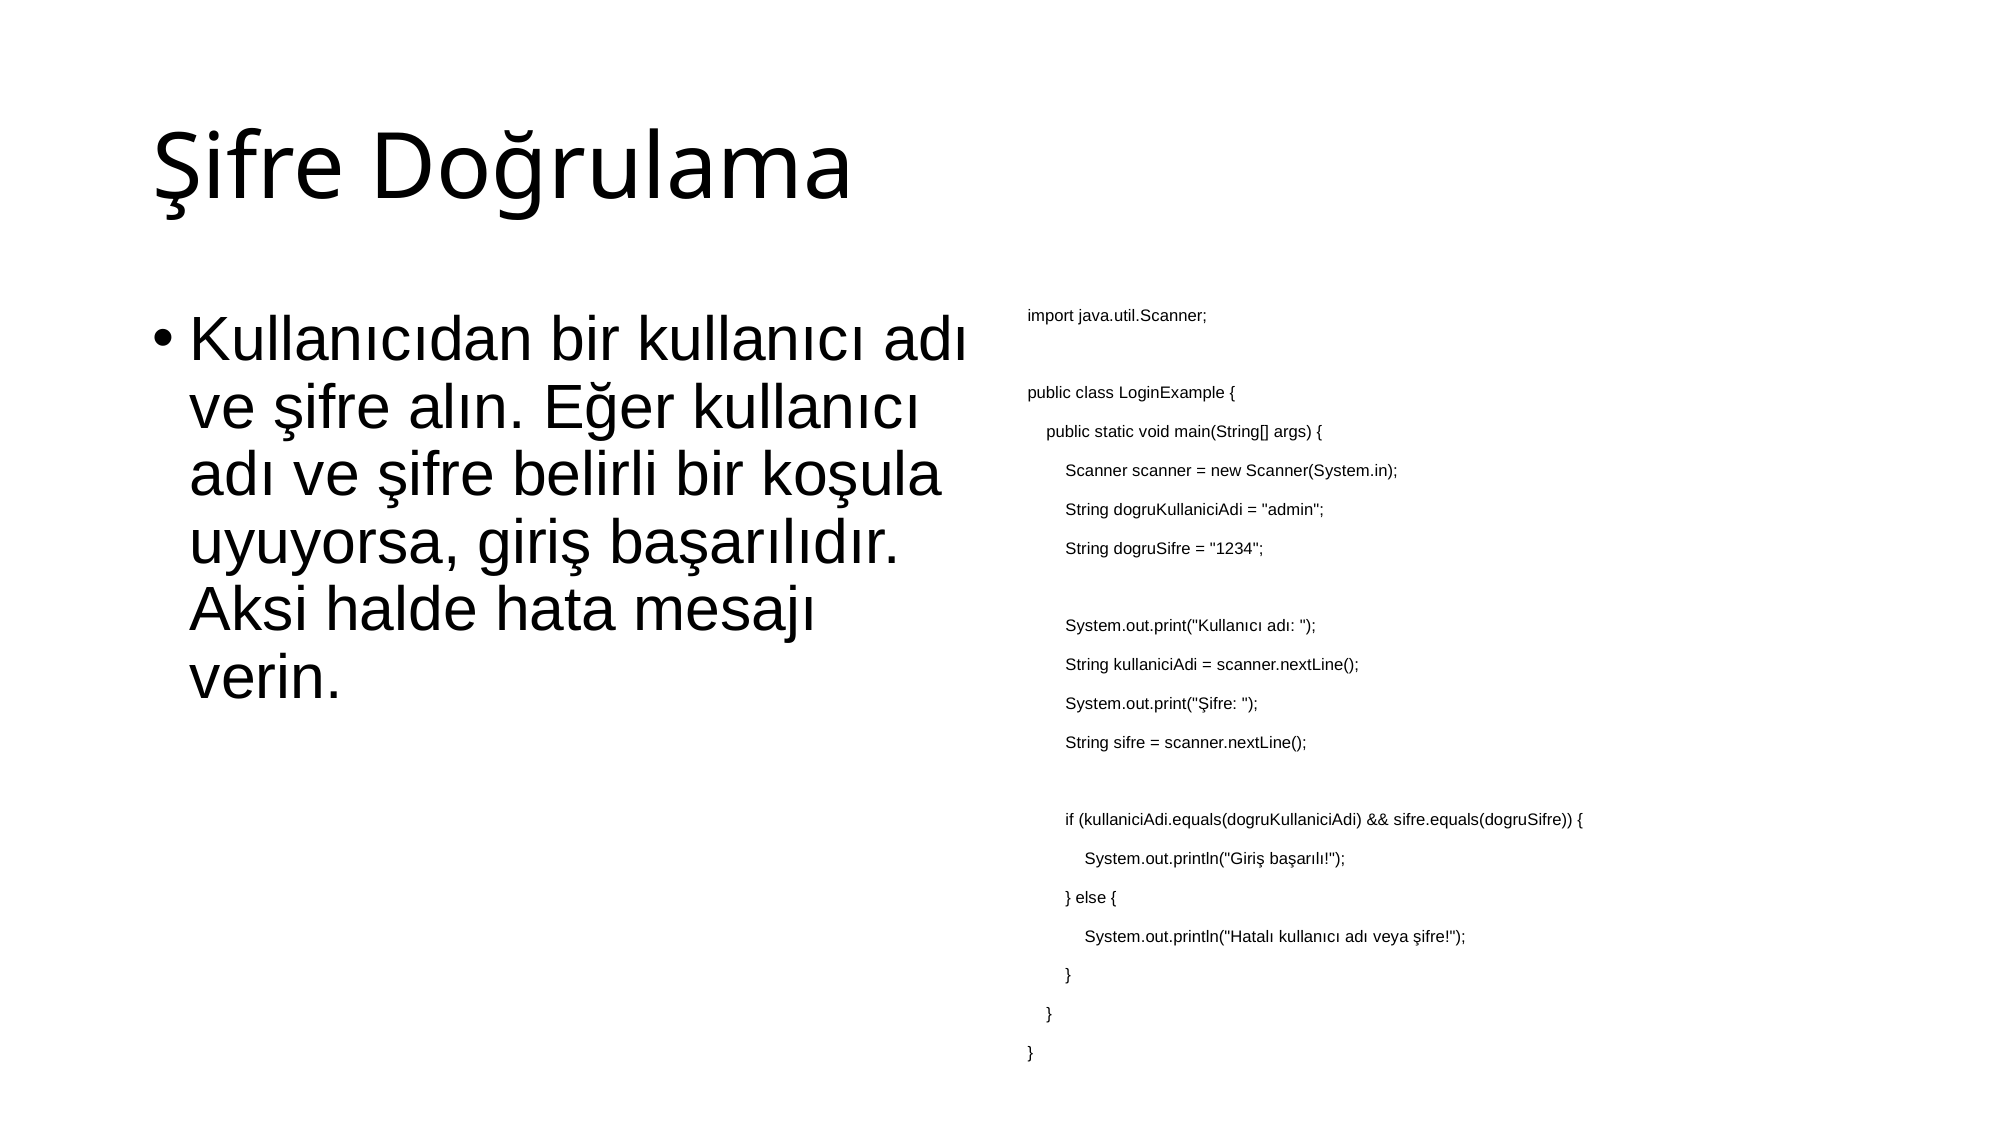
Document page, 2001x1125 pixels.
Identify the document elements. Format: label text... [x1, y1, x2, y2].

list Kullanıcıdan bir kullanıcı adı ve şifre alın. Eğer kullanıcı adı ve şifre belirli bir koşula uyuyorsa, giriş başarılıdır. Aksi halde hata mesajı verin. [137, 299, 988, 1014]
title Şifre Doğrulama [137, 59, 1863, 278]
list import java.util.Scanner; public class LoginExample { public static void main(String[] args) { Scanner scanner = new Scanner(System.in); String dogruKullaniciAdi = "admin"; String dogruSifre = "1234"; System.out.print("Kullanıcı adı: "); String kullaniciAdi = scanner.nextLine(); System.out.print("Şifre: "); String sifre = scanner.nextLine(); if (kullaniciAdi.equals(dogruKullaniciAdi) && sifre.equals(dogruSifre)) { System.out.println("Giriş başarılı!"); } else { System.out.println("Hatalı kullanıcı adı veya şifre!"); } } } [1012, 299, 1863, 1014]
